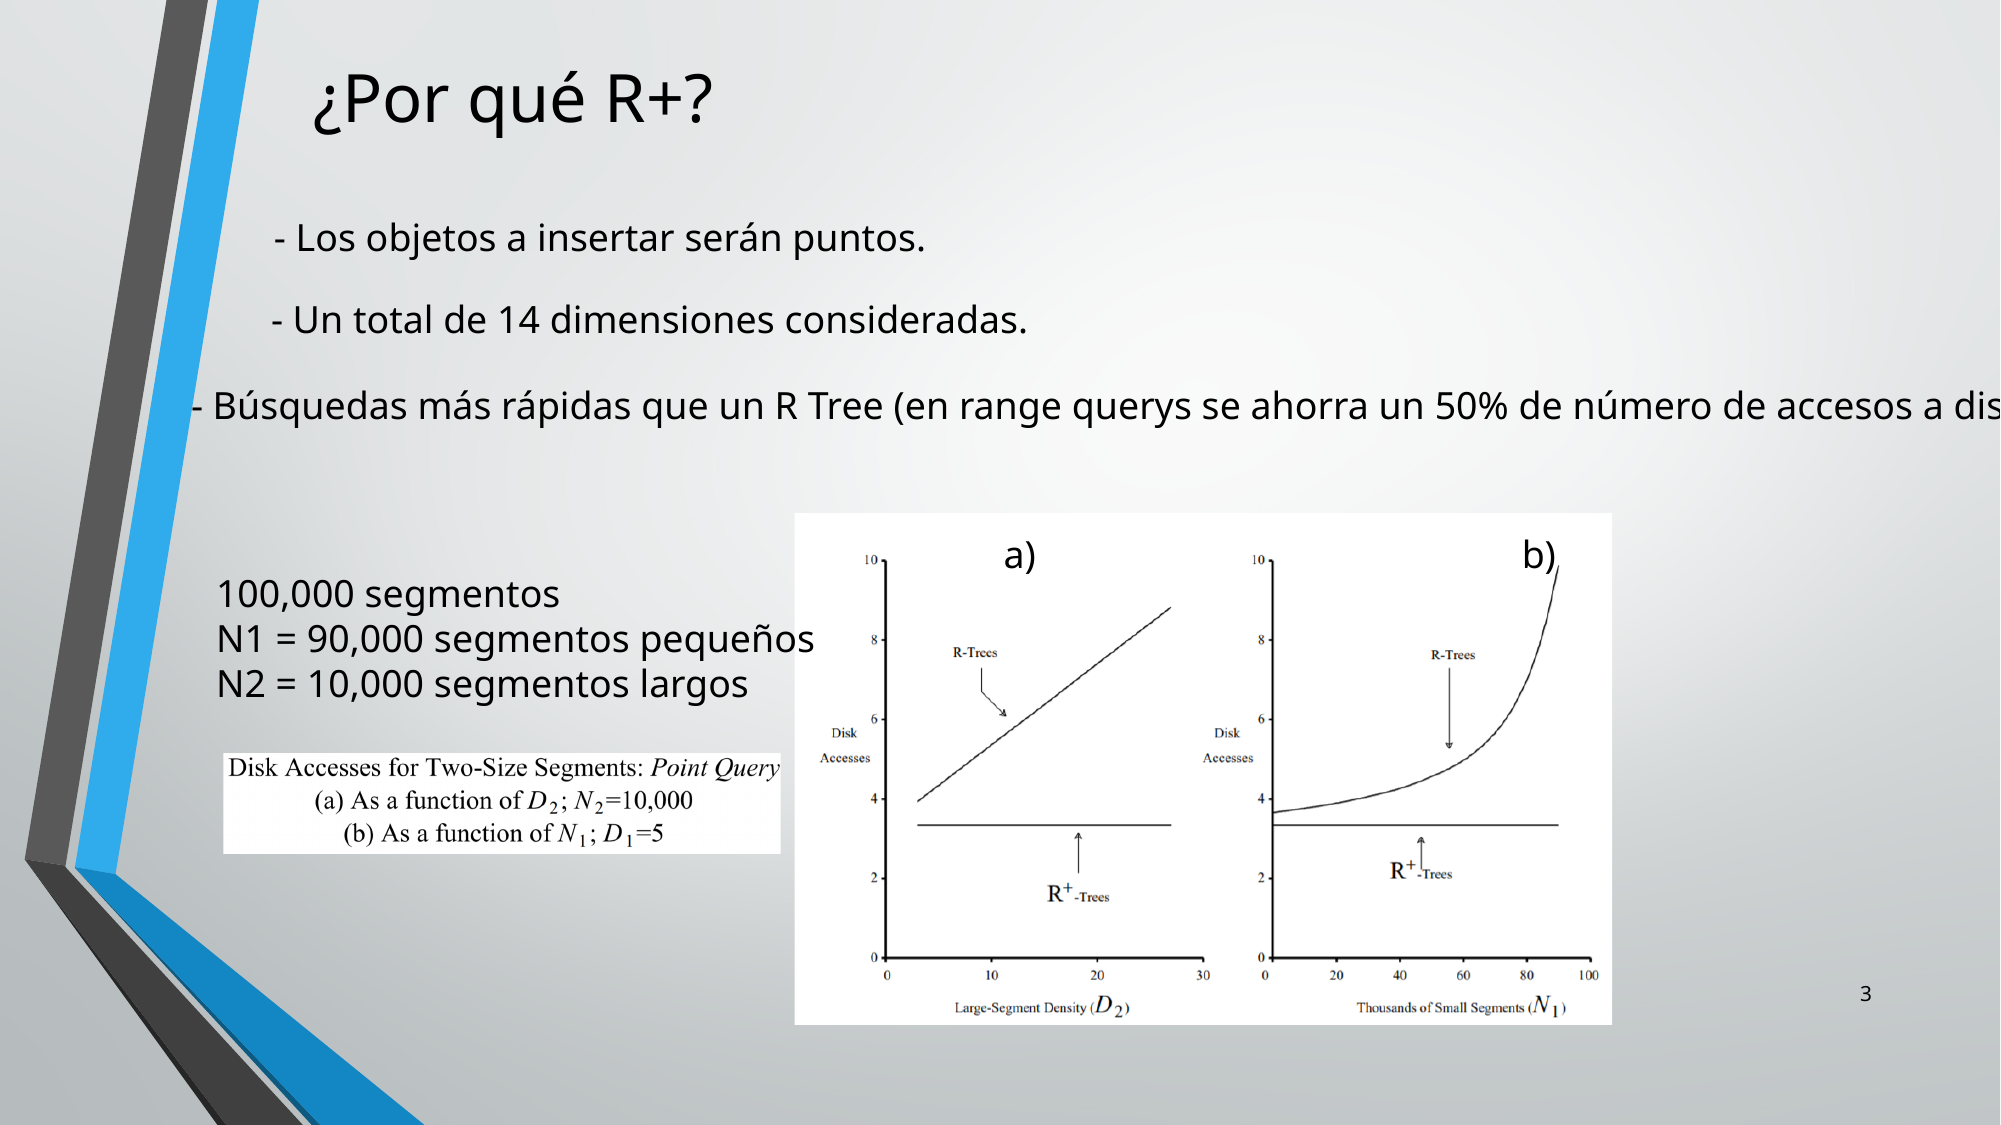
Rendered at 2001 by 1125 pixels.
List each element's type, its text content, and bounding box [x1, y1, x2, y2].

text_box 100,000 segmentos N1 = 90,000 segmentos pequeños N2 = 10,000 segmentos largos [201, 562, 794, 713]
text_box - Búsquedas más rápidas que un R Tree (en range querys se ahorra un 50% de número de accesos a disco). [176, 374, 2000, 435]
picture [223, 753, 781, 854]
picture [794, 512, 1613, 1026]
text_box - Los objetos a insertar serán puntos. [259, 206, 942, 266]
text_box - Un total de 14 dimensiones consideradas. [256, 289, 1044, 349]
slide_number 3 [1796, 965, 1887, 1025]
text_box ¿Por qué R+? [298, 48, 902, 143]
